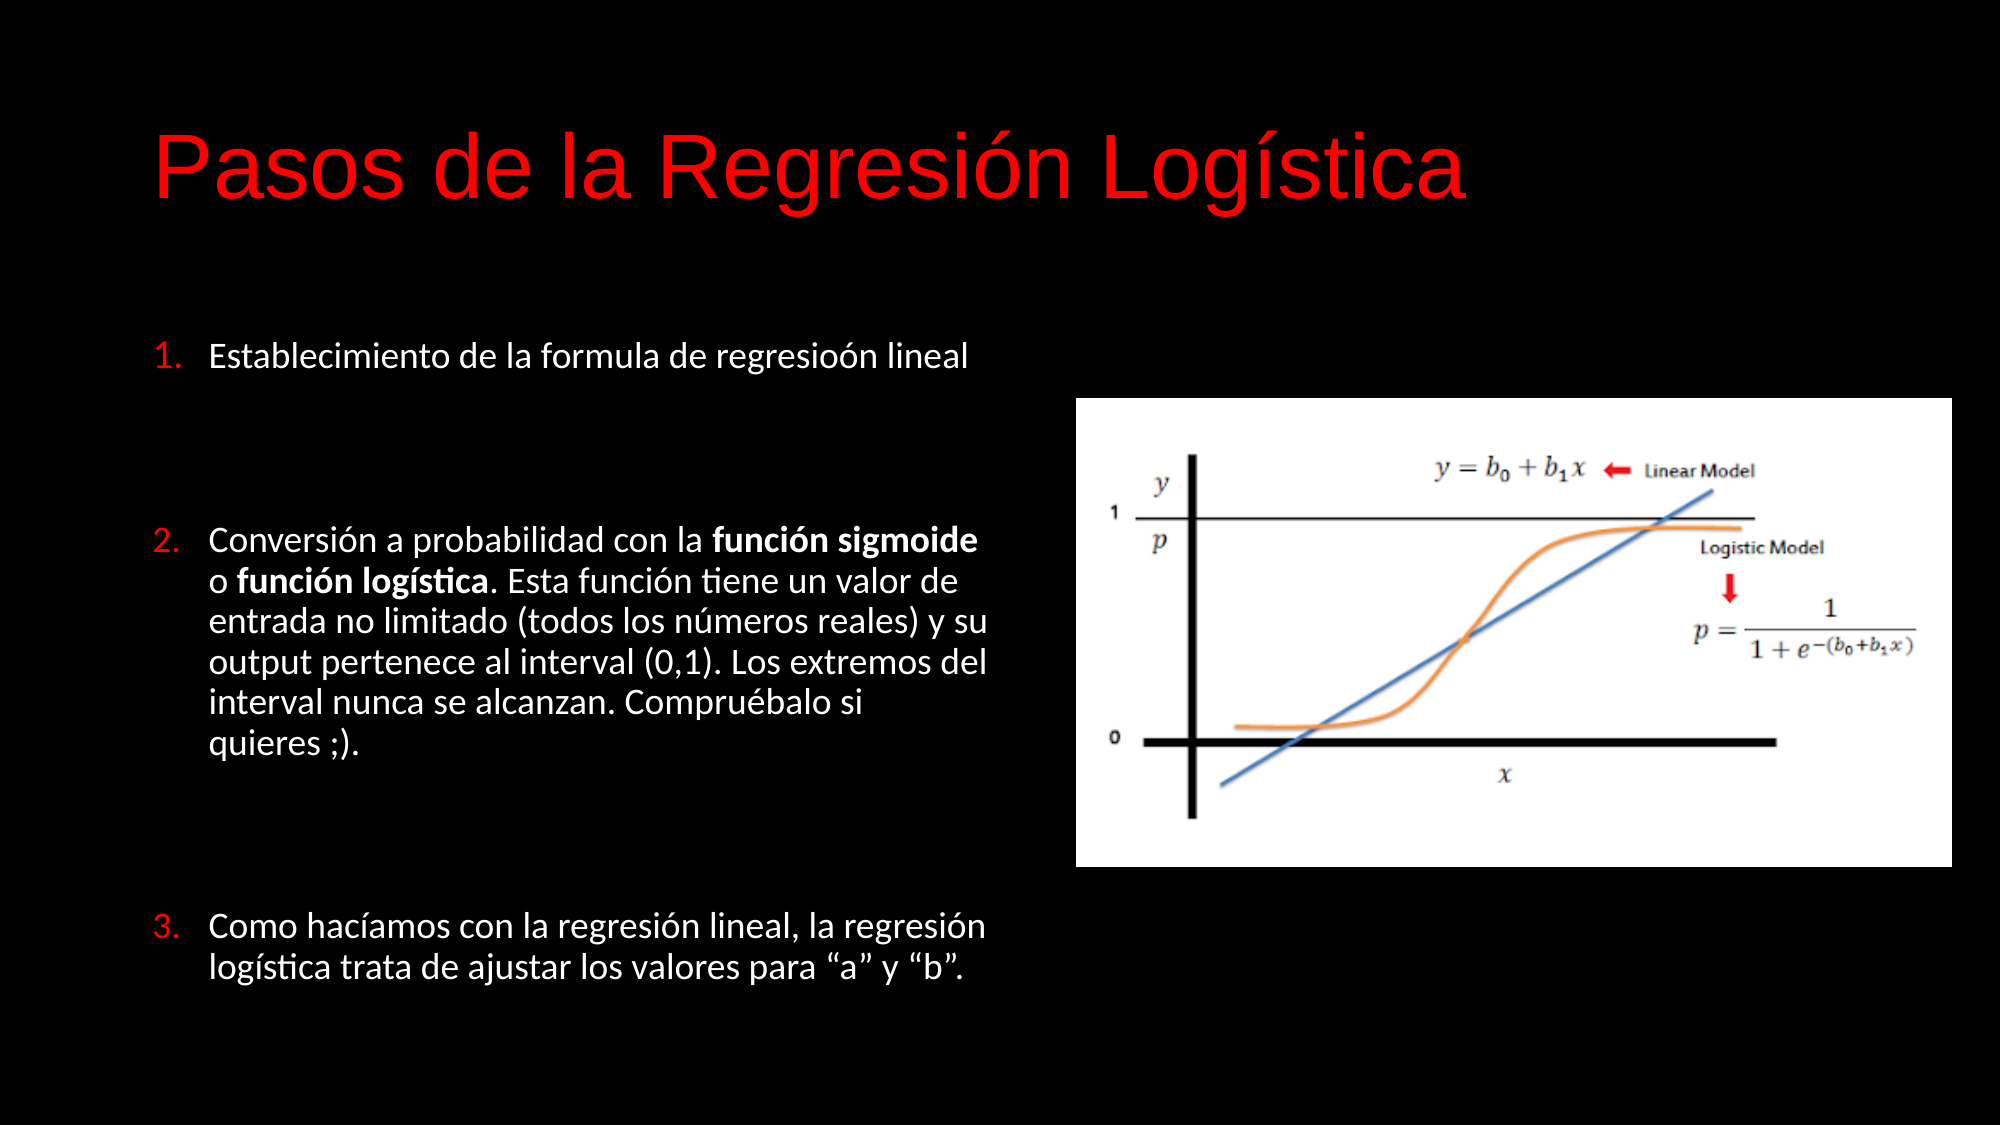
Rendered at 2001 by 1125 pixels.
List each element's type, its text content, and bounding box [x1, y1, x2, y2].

text_box Establecimiento de la formula de regresioón lineal Conversión a probabilidad con la función sigmoide o función logística. Esta función tiene un valor de entrada no limitado (todos los números reales) y su output pertenece al interval (0,1). Los extremos del interval nunca se alcanzan. Compruébalo si quieres ;). Como hacíamos con la regresión lineal, la regresión logística trata de ajustar los valores para “a” y “b”. [137, 329, 1016, 1066]
text_box Pasos de la Regresión Logística [137, 59, 1863, 278]
picture [1076, 398, 1953, 868]
